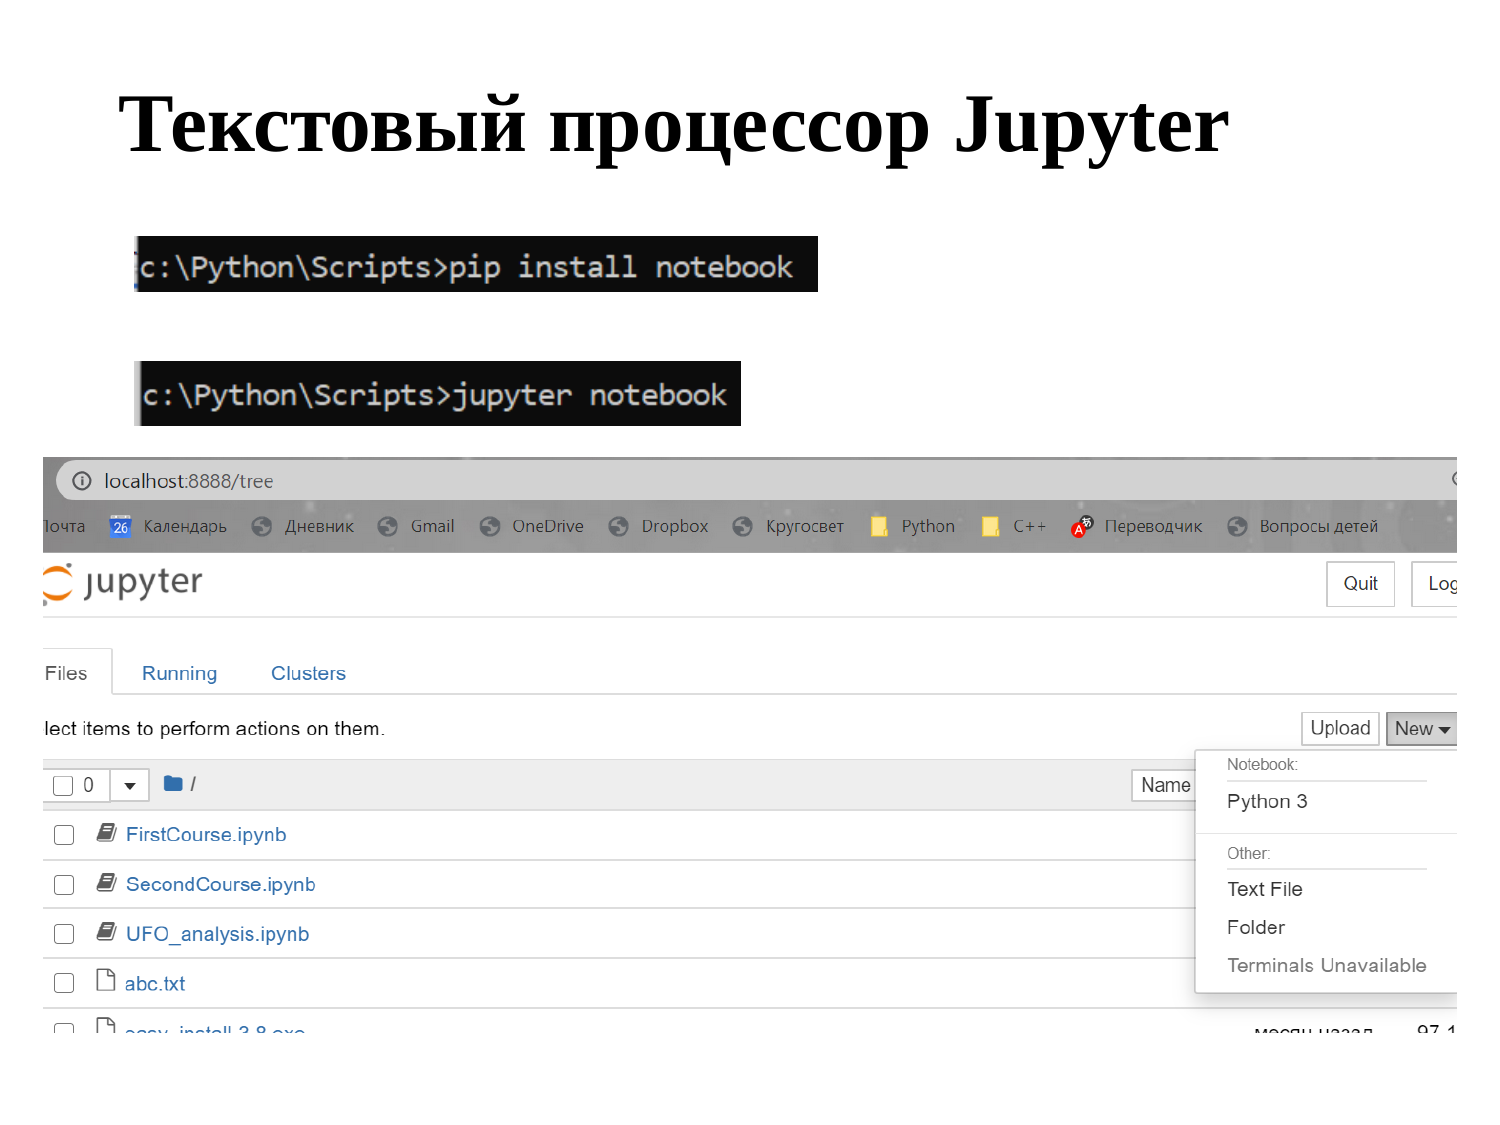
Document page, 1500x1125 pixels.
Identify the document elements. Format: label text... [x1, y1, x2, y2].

picture [134, 236, 818, 292]
picture [134, 361, 741, 426]
title Текстовый процессор Jupyter [103, 59, 1397, 189]
picture [43, 457, 1457, 1033]
